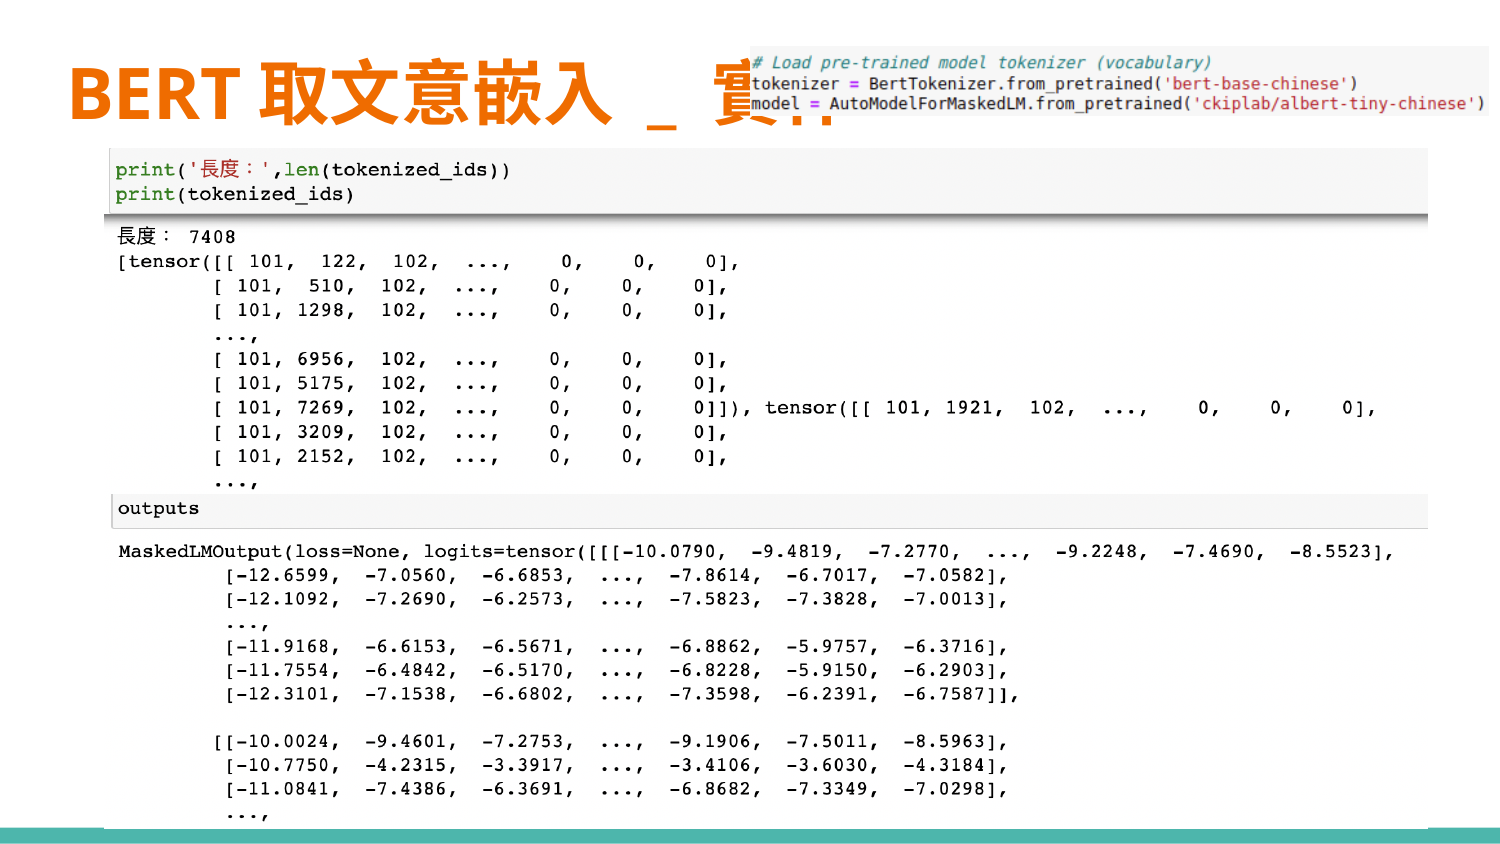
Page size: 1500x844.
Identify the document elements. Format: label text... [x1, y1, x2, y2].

picture [749, 46, 1489, 116]
title BERT取文意嵌入 _ 實作 [51, 32, 1449, 149]
picture [104, 148, 1428, 830]
